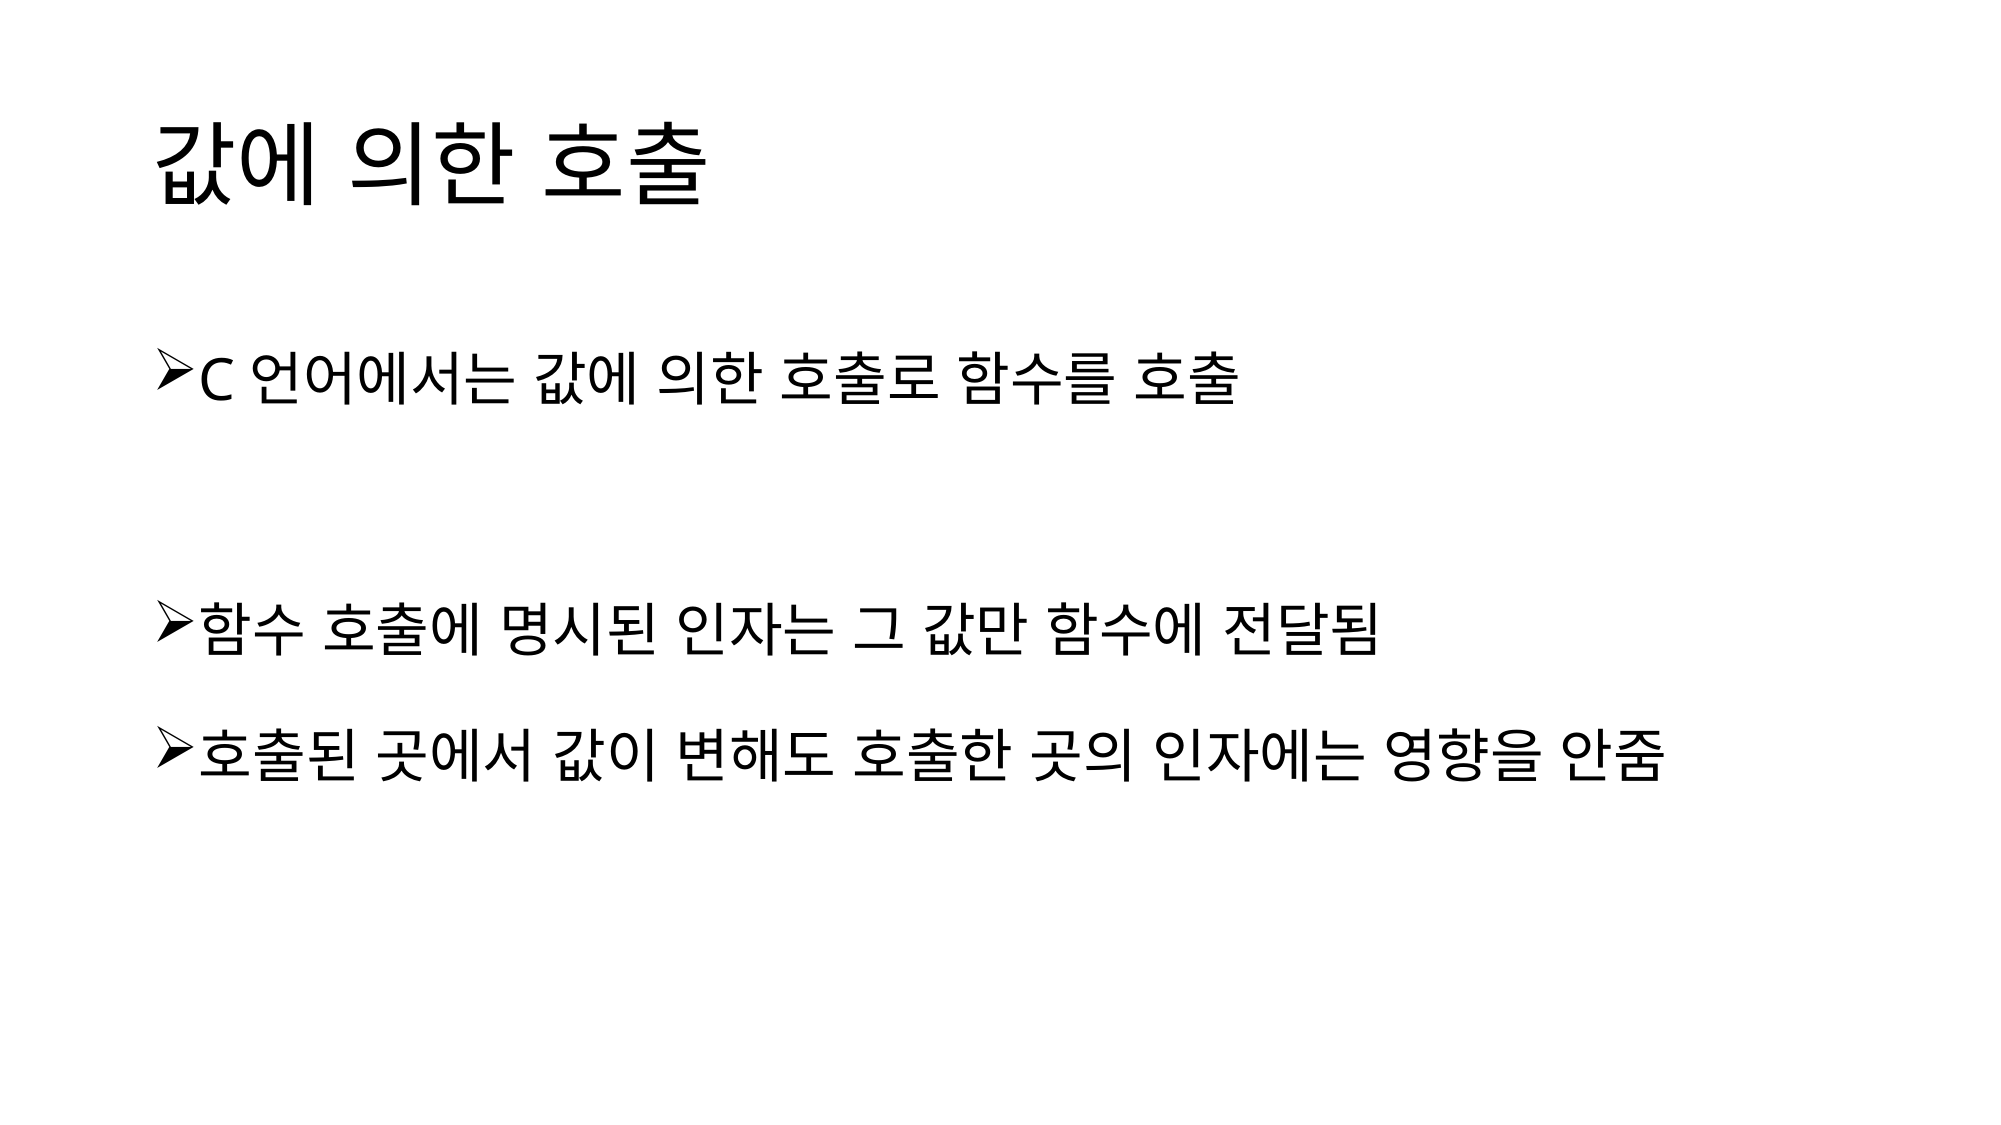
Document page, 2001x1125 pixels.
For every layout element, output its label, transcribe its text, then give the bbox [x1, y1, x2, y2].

list C언어에서는 값에 의한 호출로 함수를 호출 함수 호출에 명시된 인자는 그 값만 함수에 전달됨 호출된 곳에서 값이 변해도 호출한 곳의 인자에는 영향을 안줌 [137, 299, 1863, 1014]
title 값에 의한 호출 [137, 59, 1863, 278]
